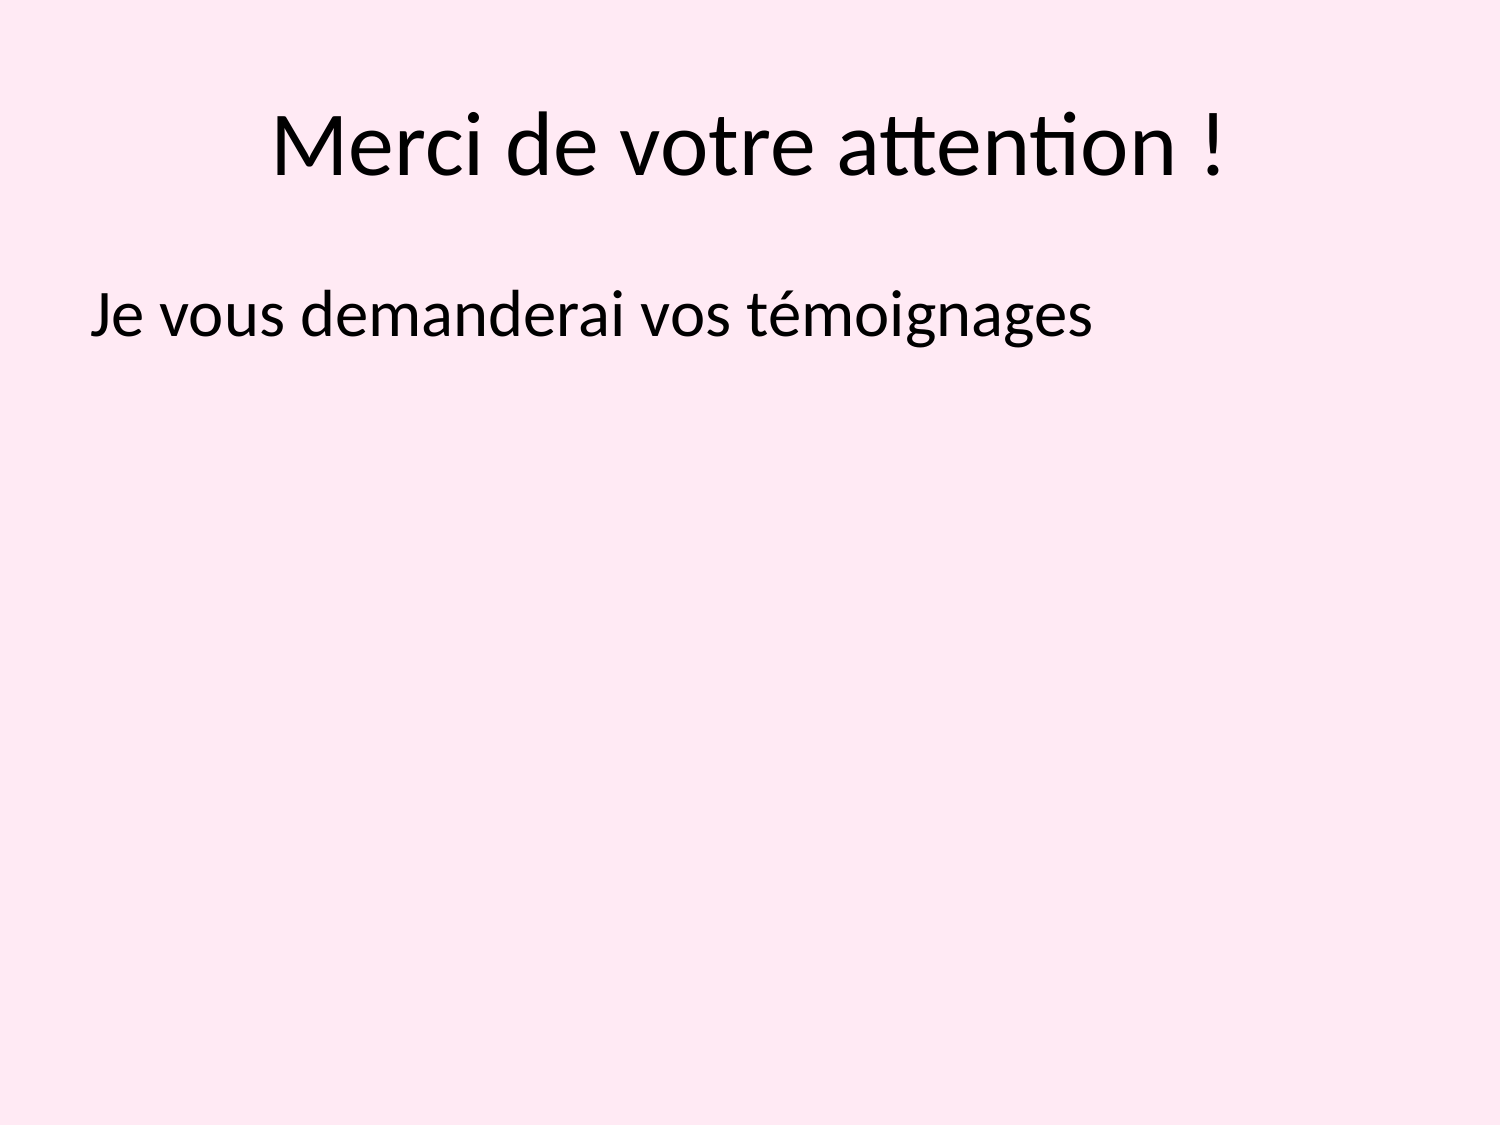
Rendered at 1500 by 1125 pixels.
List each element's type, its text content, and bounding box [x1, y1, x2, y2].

list Je vous demanderai vos témoignages [75, 262, 1425, 1005]
title Merci de votre attention ! [75, 45, 1425, 233]
